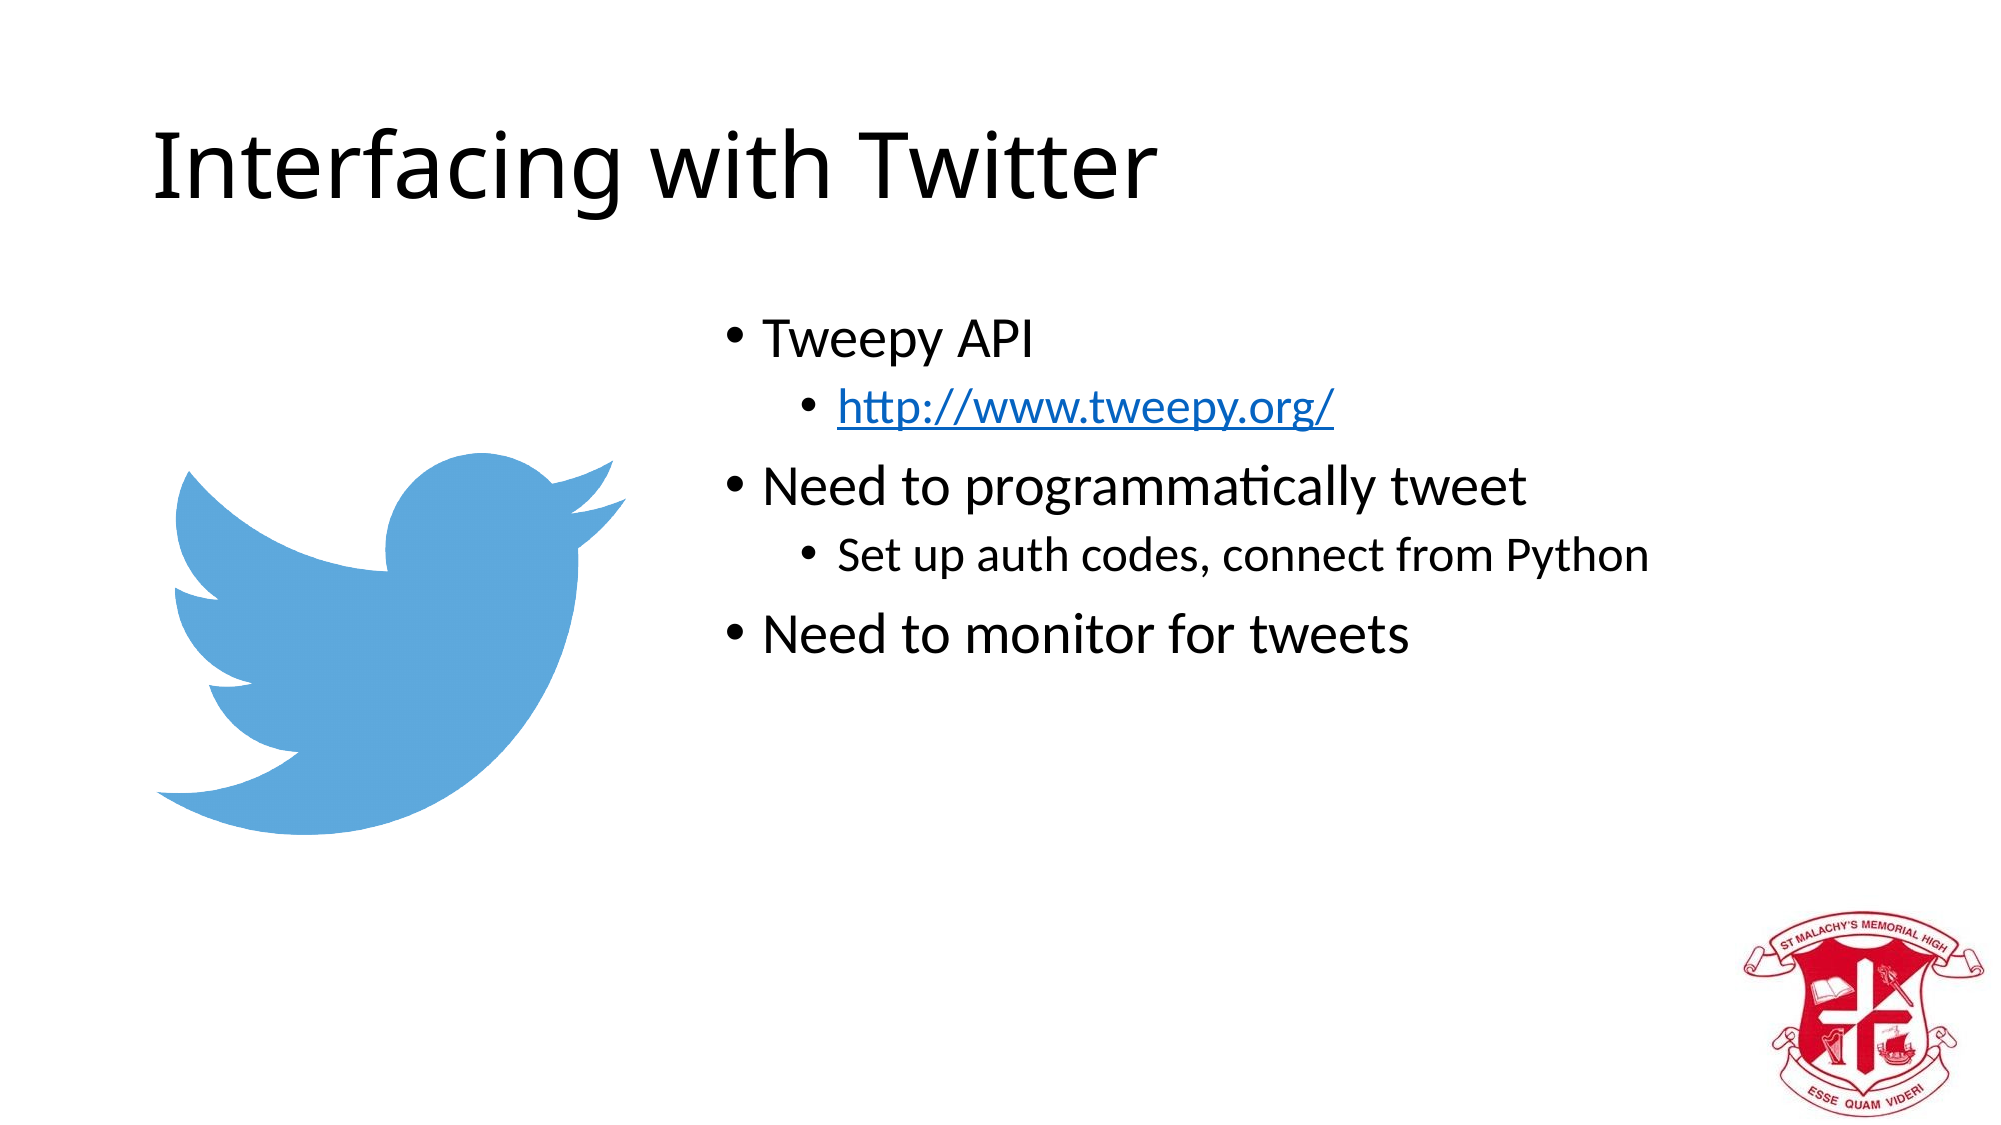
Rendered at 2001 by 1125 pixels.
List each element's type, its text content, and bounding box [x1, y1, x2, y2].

list Tweepy API http://www.tweepy.org/ Need to programmatically tweet Set up auth codes, connect from Python Need to monitor for tweets [709, 299, 1863, 1014]
title Interfacing with Twitter [137, 59, 1863, 278]
picture [1735, 895, 2000, 1125]
picture [156, 453, 626, 836]
